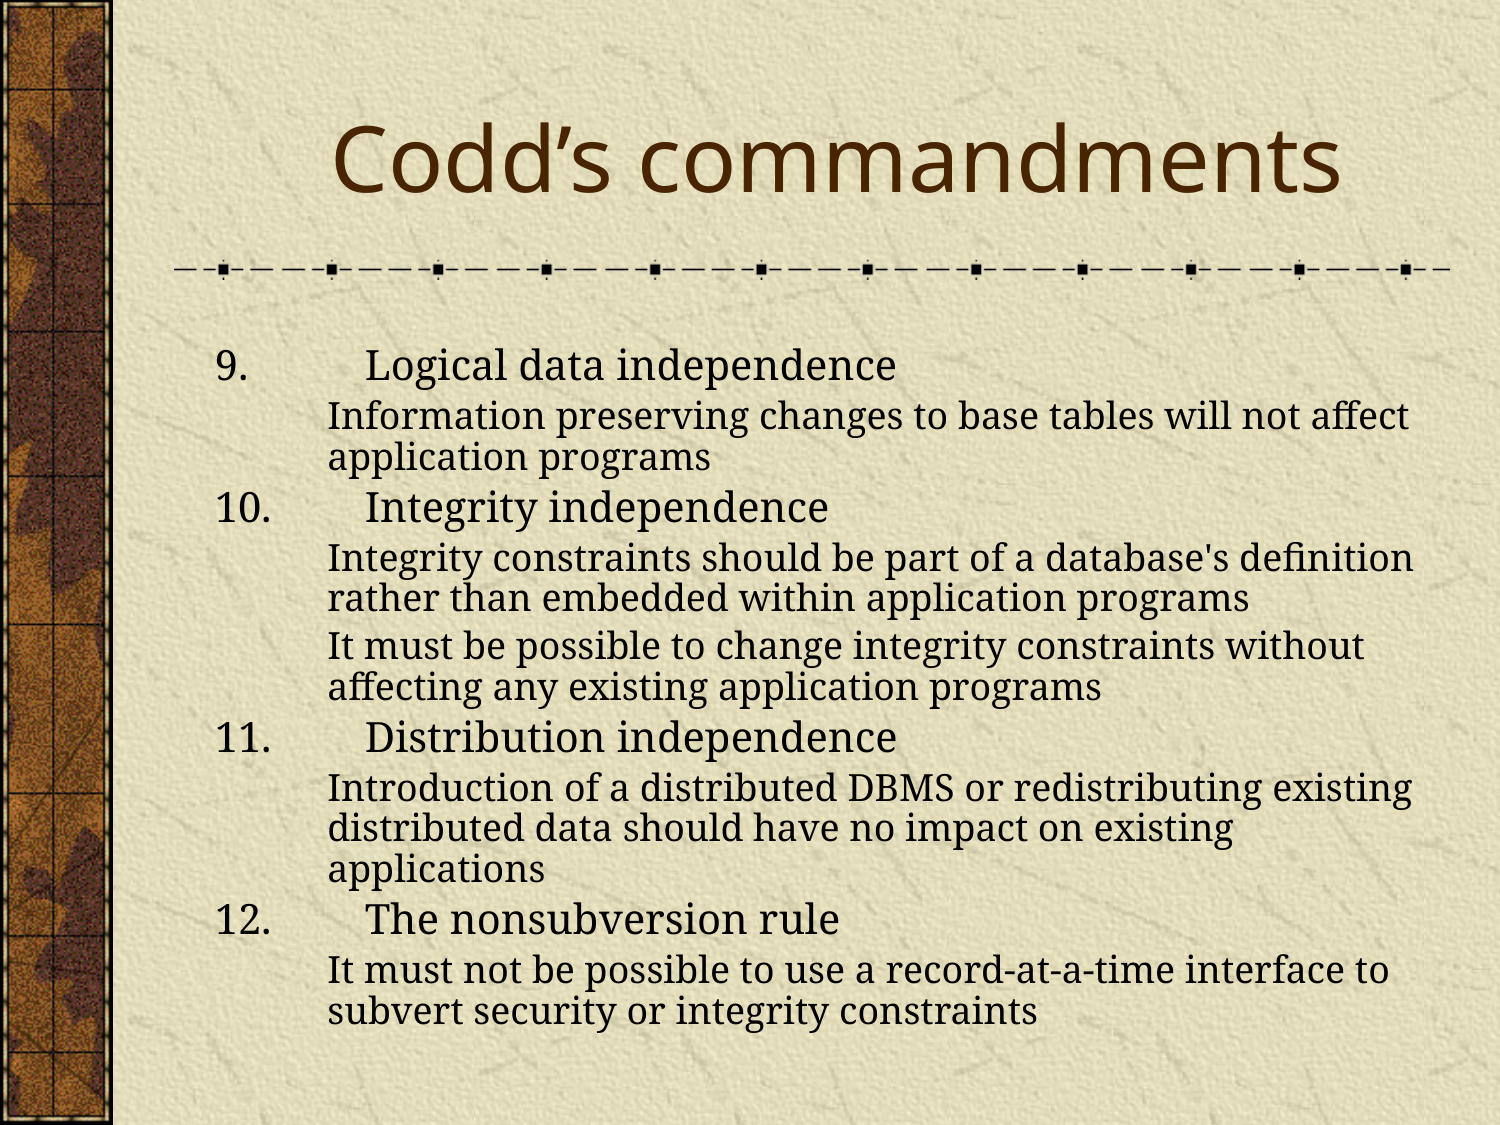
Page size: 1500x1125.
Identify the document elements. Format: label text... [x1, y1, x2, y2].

picture [0, 0, 1500, 1125]
title Codd’s commandments [199, 62, 1476, 251]
list 9. Logical data independence Information preserving changes to base tables will not affect application programs 10. Integrity independence Integrity constraints should be part of a database's definition rather than embedded within application programs It must be possible to change integrity constraints without affecting any existing application programs 11. Distribution independence Introduction of a distributed DBMS or redistributing existing distributed data should have no impact on existing applications 12. The nonsubversion rule It must not be possible to use a record-at-a-time interface to subvert security or integrity constraints [199, 337, 1451, 1063]
